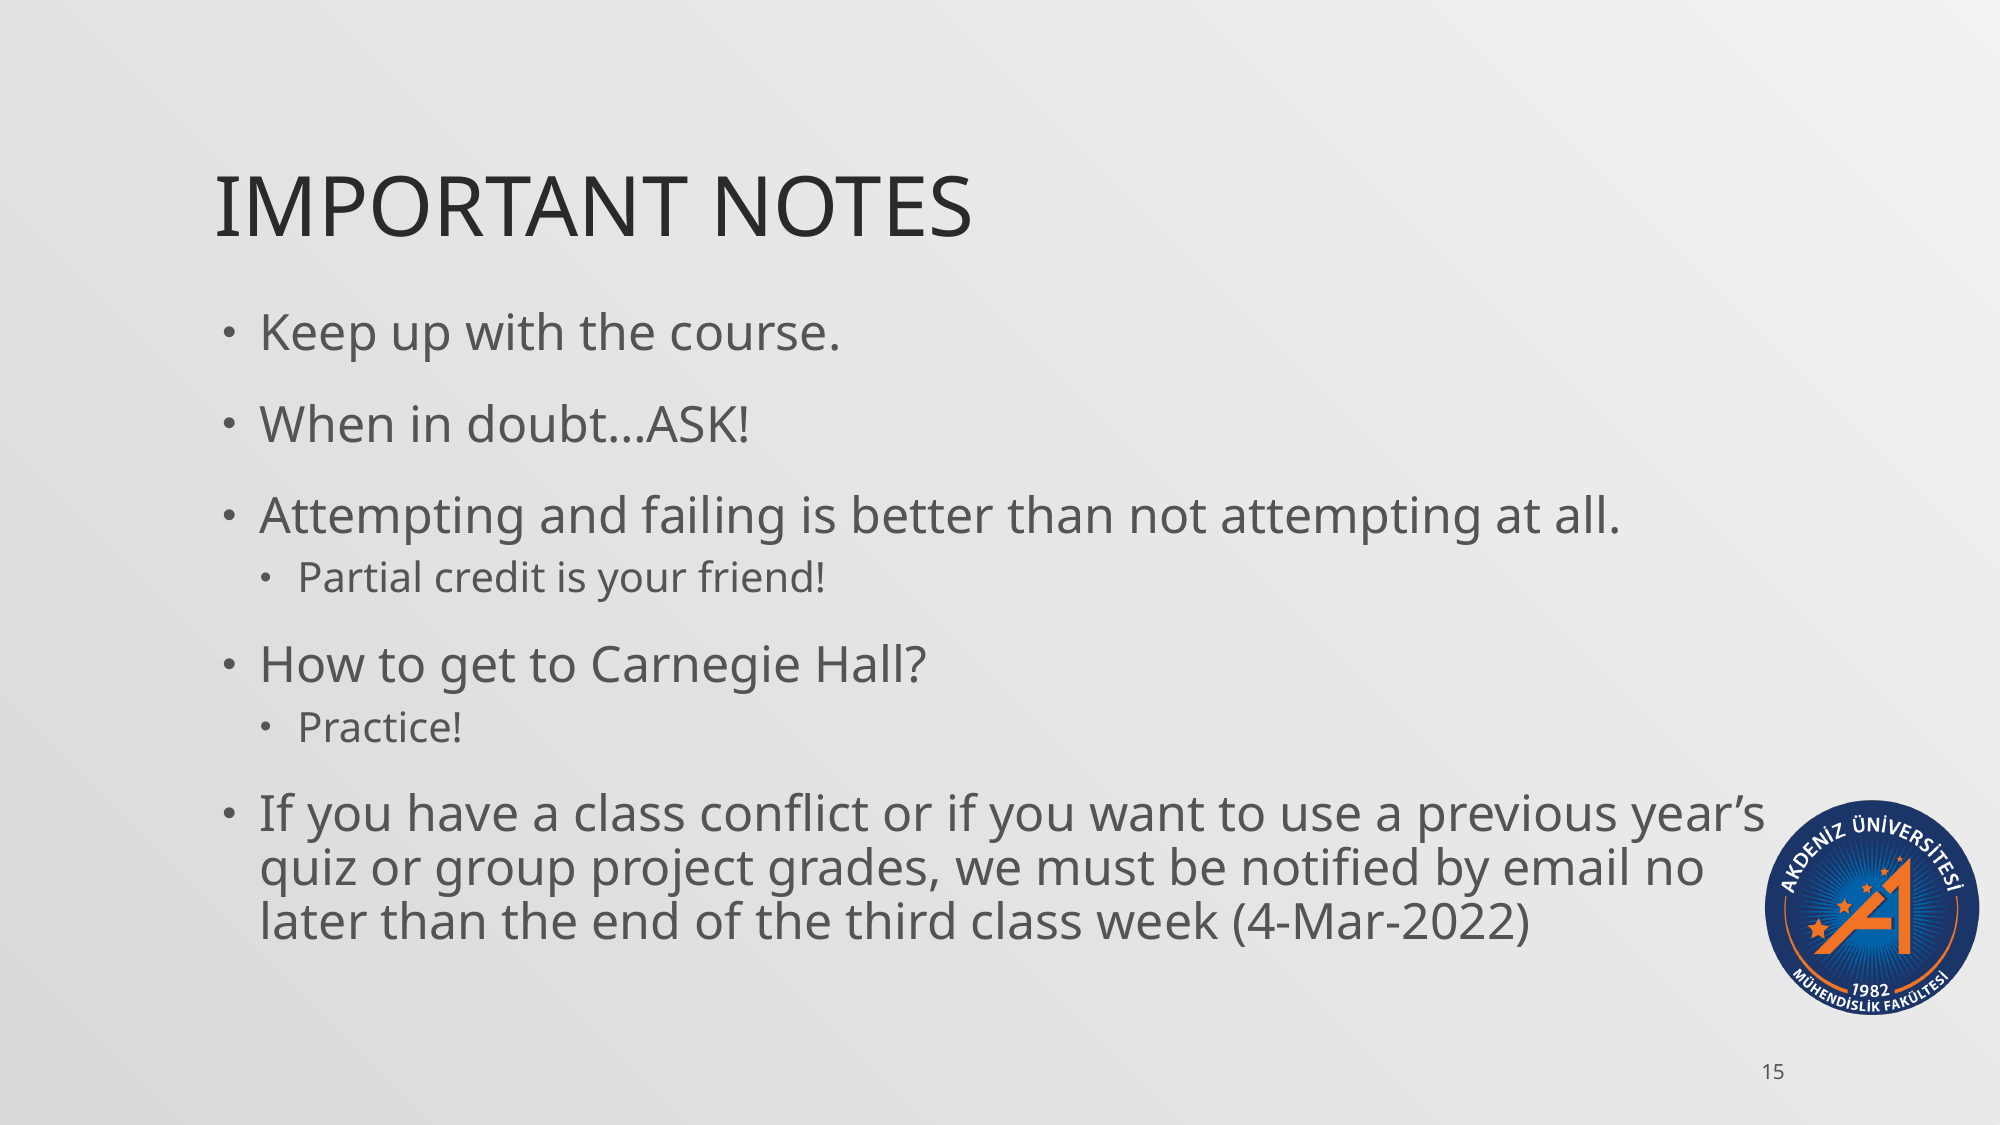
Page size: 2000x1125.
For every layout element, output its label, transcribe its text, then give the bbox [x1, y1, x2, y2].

title Important Notes [199, 45, 1800, 263]
list Keep up with the course. When in doubt…ASK! Attempting and failing is better than not attempting at all. Partial credit is your friend! How to get to Carnegie Hall? Practice! If you have a class conflict or if you want to use a previous year’s quiz or group project grades, we must be notified by email no later than the end of the third class week (4-Mar-2022) [199, 299, 1800, 1013]
picture [1744, 779, 2000, 1036]
slide_number 15 [1612, 1057, 1800, 1088]
